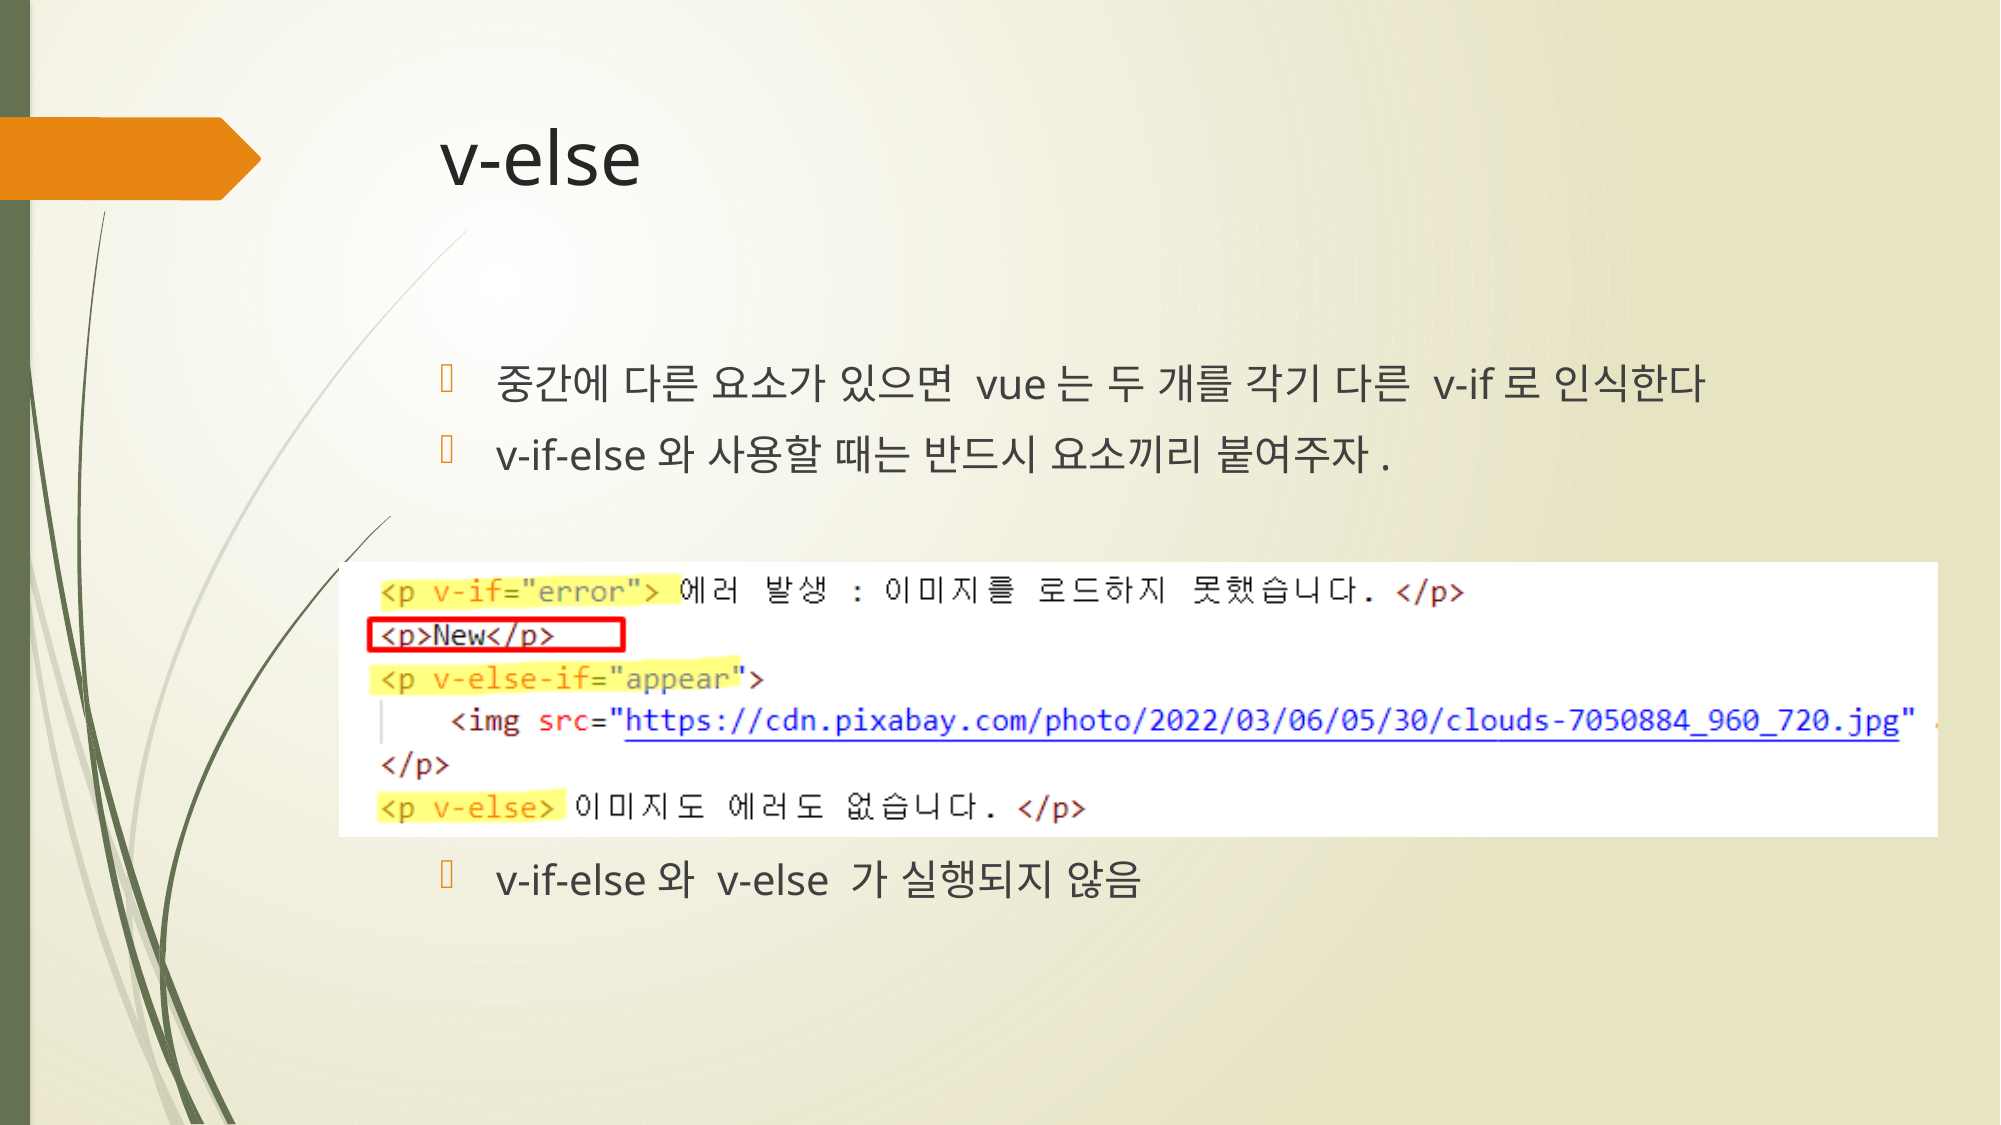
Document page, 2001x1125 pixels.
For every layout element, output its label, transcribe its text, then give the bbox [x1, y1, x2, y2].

list 중간에 다른 요소가 있으면 vue는 두 개를 각기 다른 v-if로 인식한다 v-if-else와 사용할 때는 반드시 요소끼리 붙여주자. v-if-else와 v-else 가 실행되지 않음 [424, 848, 1888, 970]
list 중간에 다른 요소가 있으면 vue는 두 개를 각기 다른 v-if로 인식한다 v-if-else와 사용할 때는 반드시 요소끼리 붙여주자. v-if-else와 v-else 가 실행되지 않음 [424, 350, 1888, 560]
picture [338, 562, 1938, 837]
title v-else [425, 102, 1888, 313]
